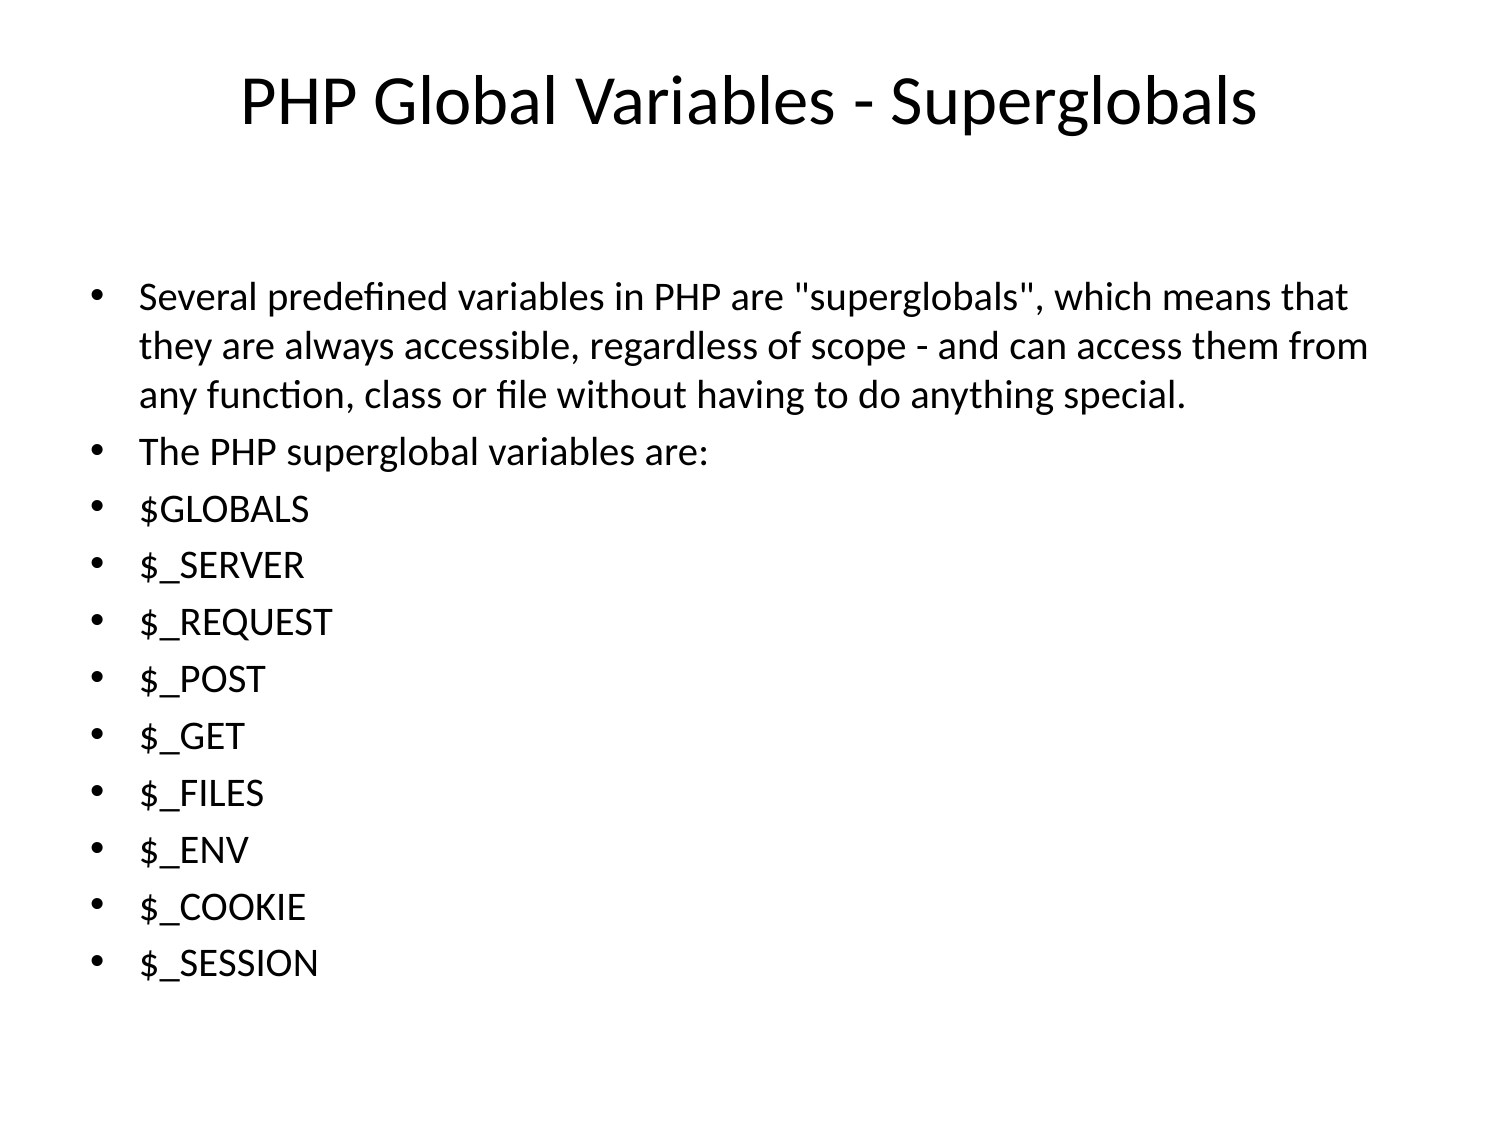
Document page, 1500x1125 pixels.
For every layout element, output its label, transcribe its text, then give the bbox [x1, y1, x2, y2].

list Several predefined variables in PHP are "superglobals", which means that they are always accessible, regardless of scope - and can access them from any function, class or file without having to do anything special. The PHP superglobal variables are: $GLOBALS $_SERVER $_REQUEST $_POST $_GET $_FILES $_ENV $_COOKIE $_SESSION [75, 262, 1425, 1005]
title PHP Global Variables - Superglobals [75, 45, 1425, 233]
